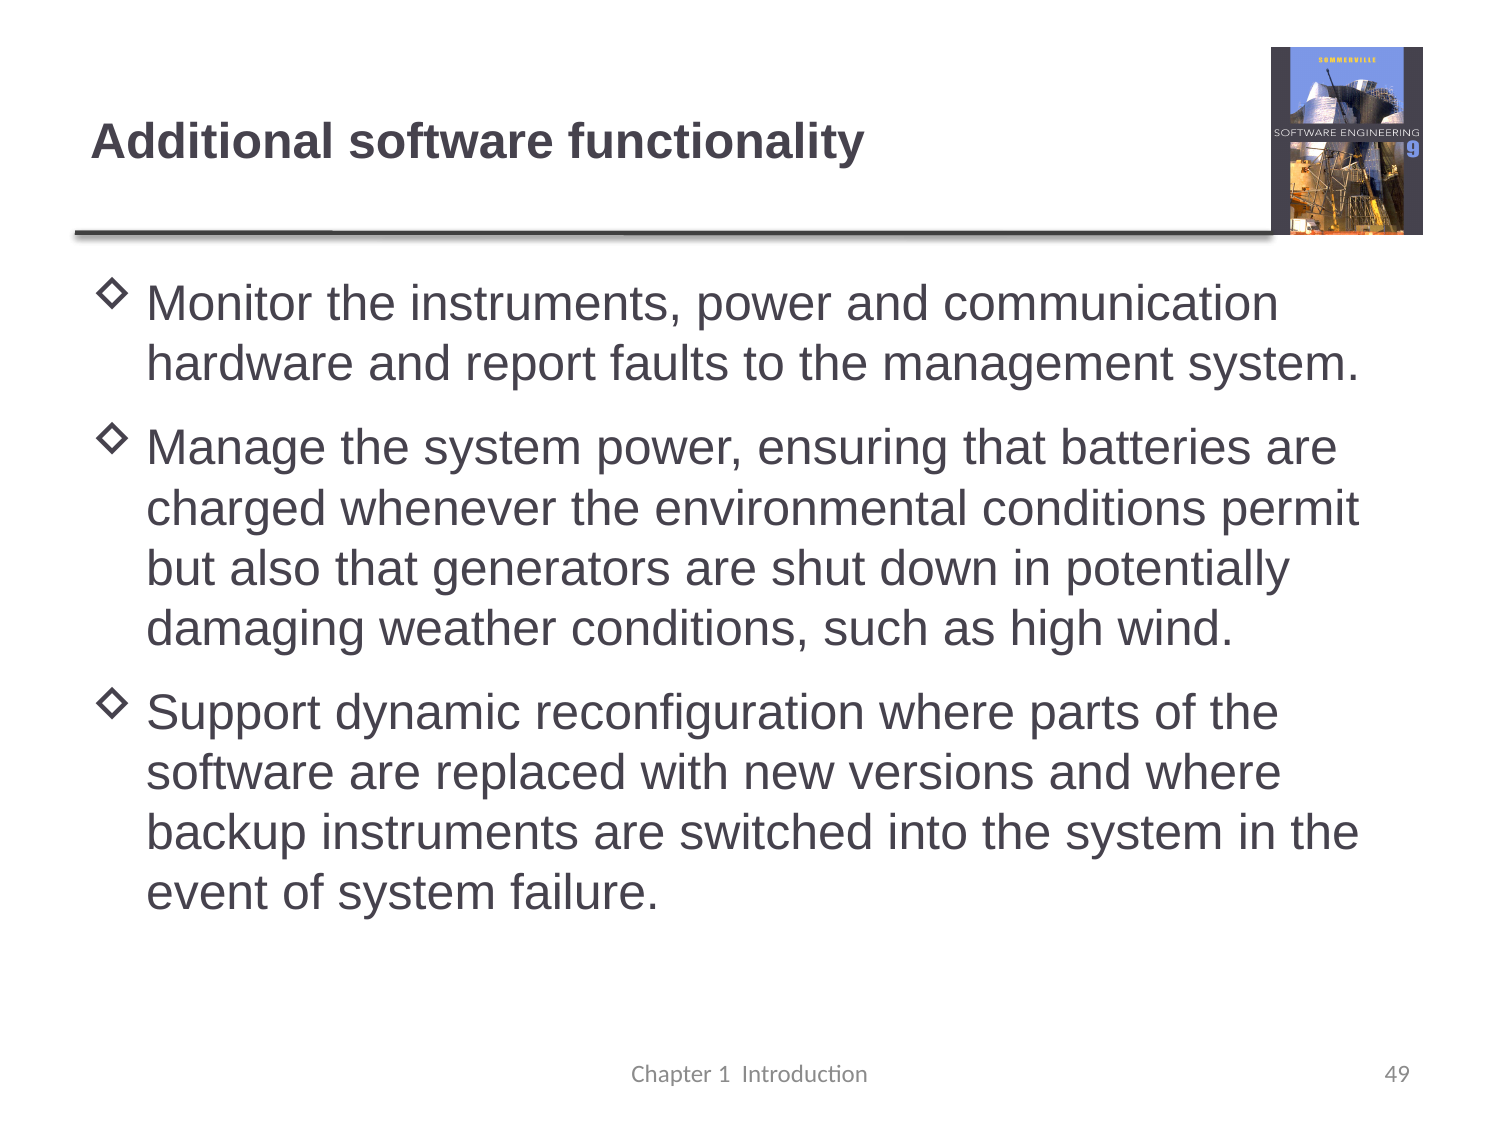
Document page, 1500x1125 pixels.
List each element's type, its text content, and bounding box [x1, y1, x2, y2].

picture [1272, 47, 1423, 235]
title Additional software functionality [74, 44, 1272, 233]
list Monitor the instruments, power and communication hardware and report faults to the management system. Manage the system power, ensuring that batteries are charged whenever the environmental conditions permit but also that generators are shut down in potentially damaging weather conditions, such as high wind. Support dynamic reconfiguration where parts of the software are replaced with new versions and where backup instruments are switched into the system in the event of system failure. [75, 262, 1425, 1005]
footer Chapter 1 Introduction [512, 1042, 988, 1103]
slide_number 49 [1074, 1042, 1425, 1103]
